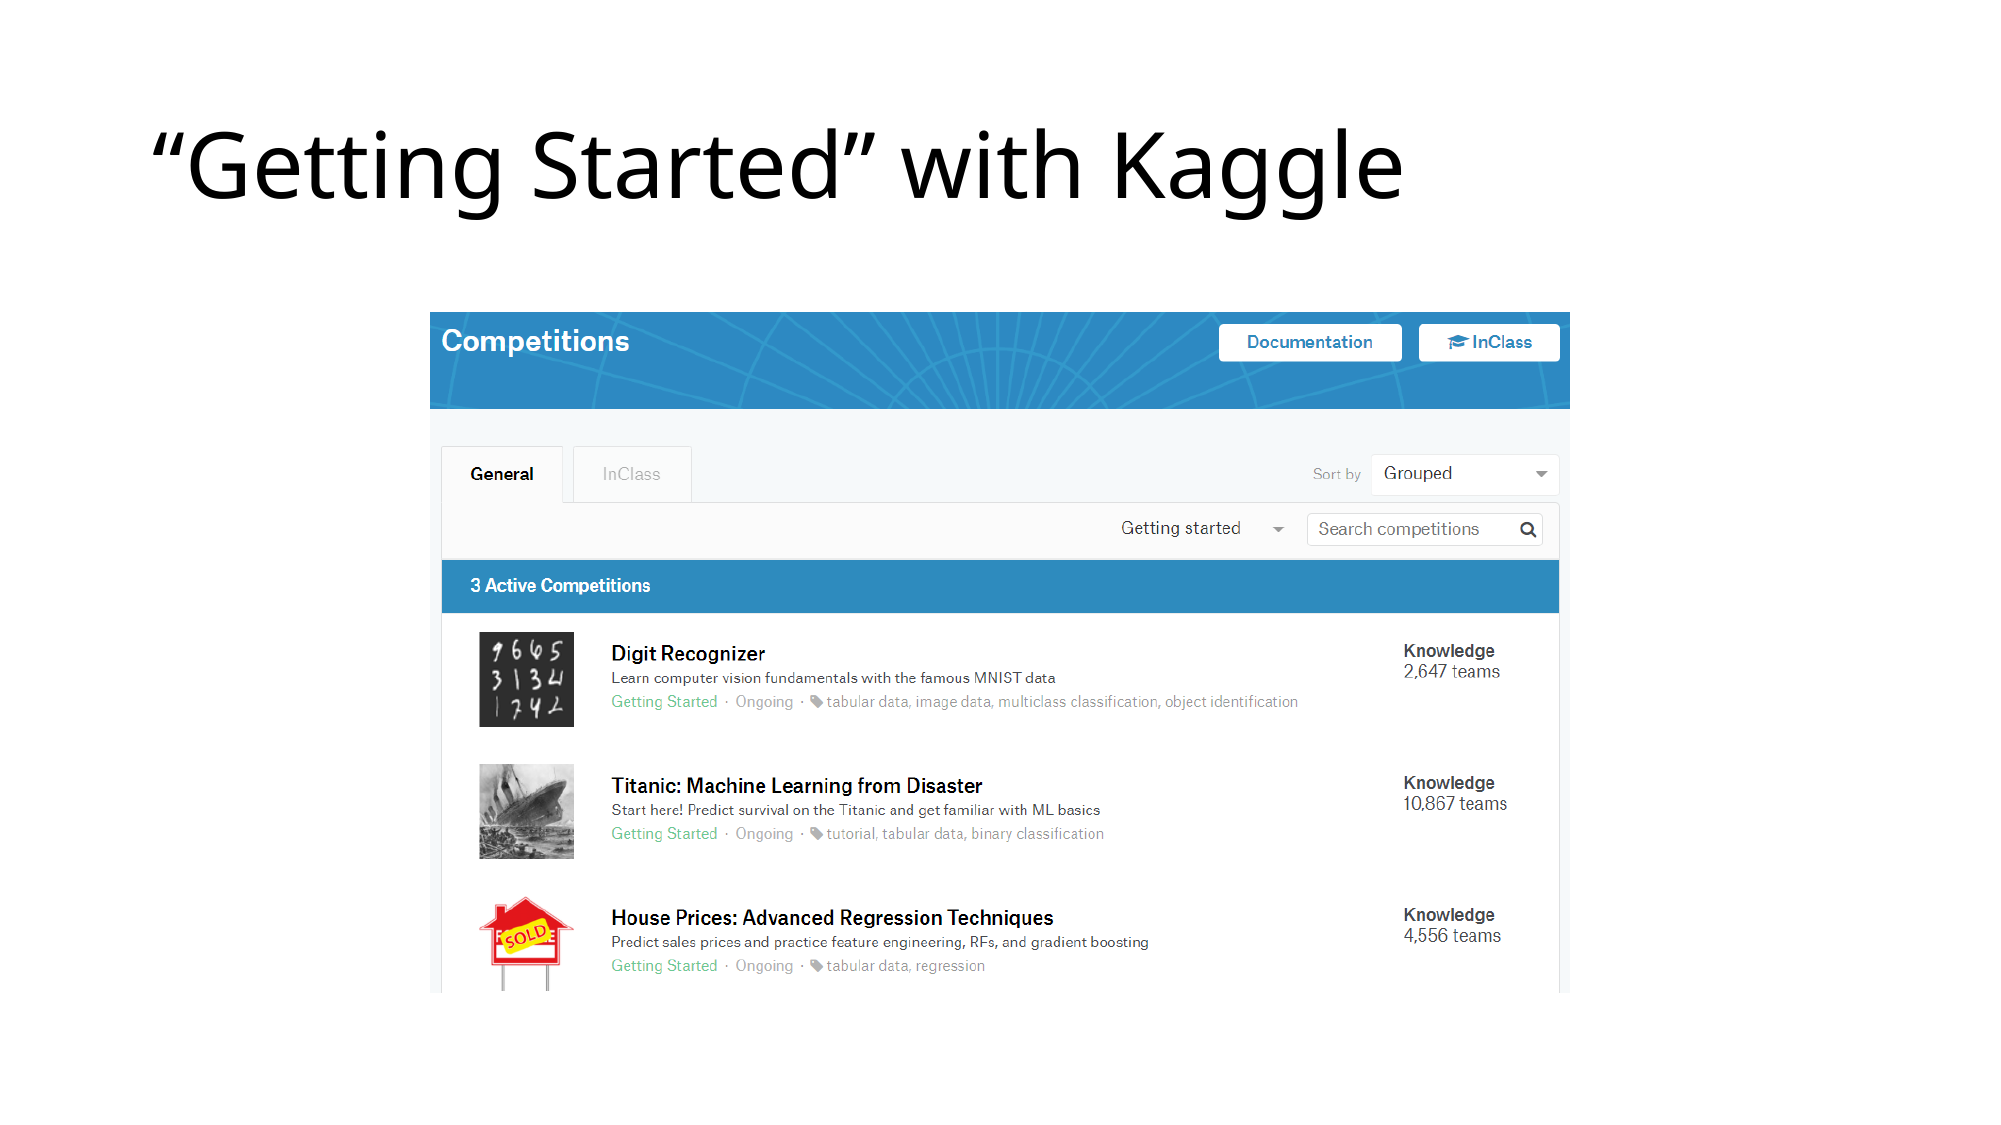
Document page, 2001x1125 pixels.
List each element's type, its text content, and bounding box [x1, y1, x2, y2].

title “Getting Started” with Kaggle [137, 59, 1863, 278]
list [430, 312, 1570, 993]
